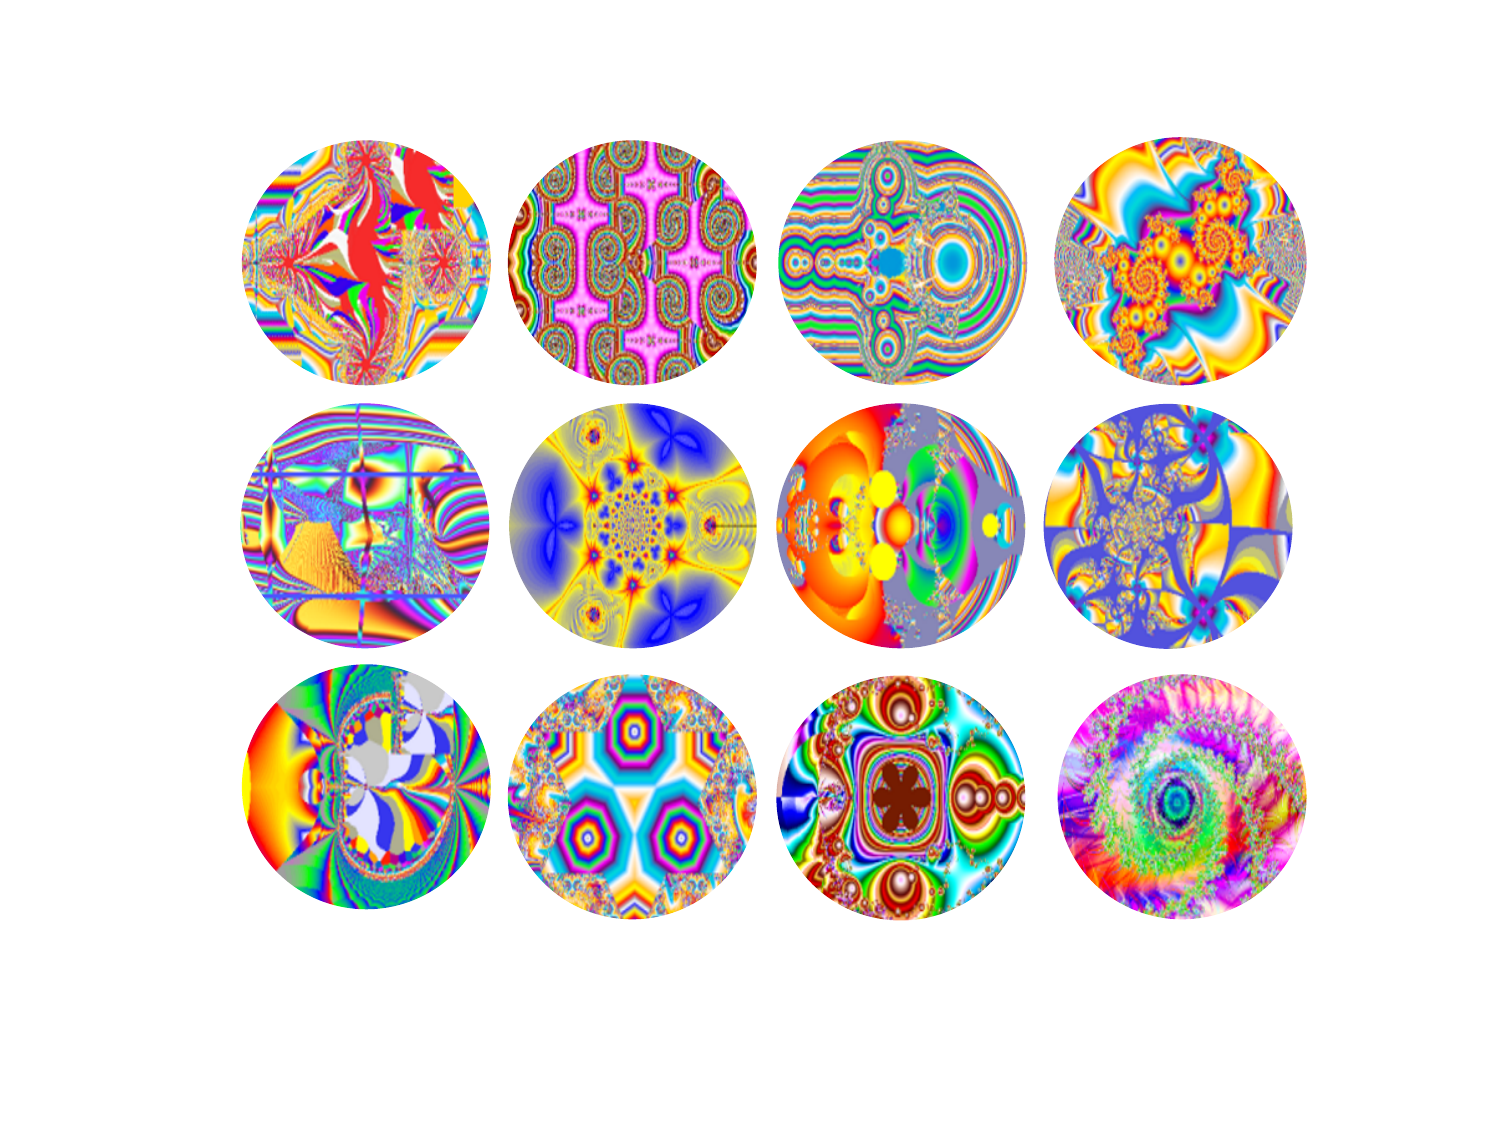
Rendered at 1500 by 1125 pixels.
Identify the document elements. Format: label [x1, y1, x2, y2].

text_box [240, 136, 1307, 921]
